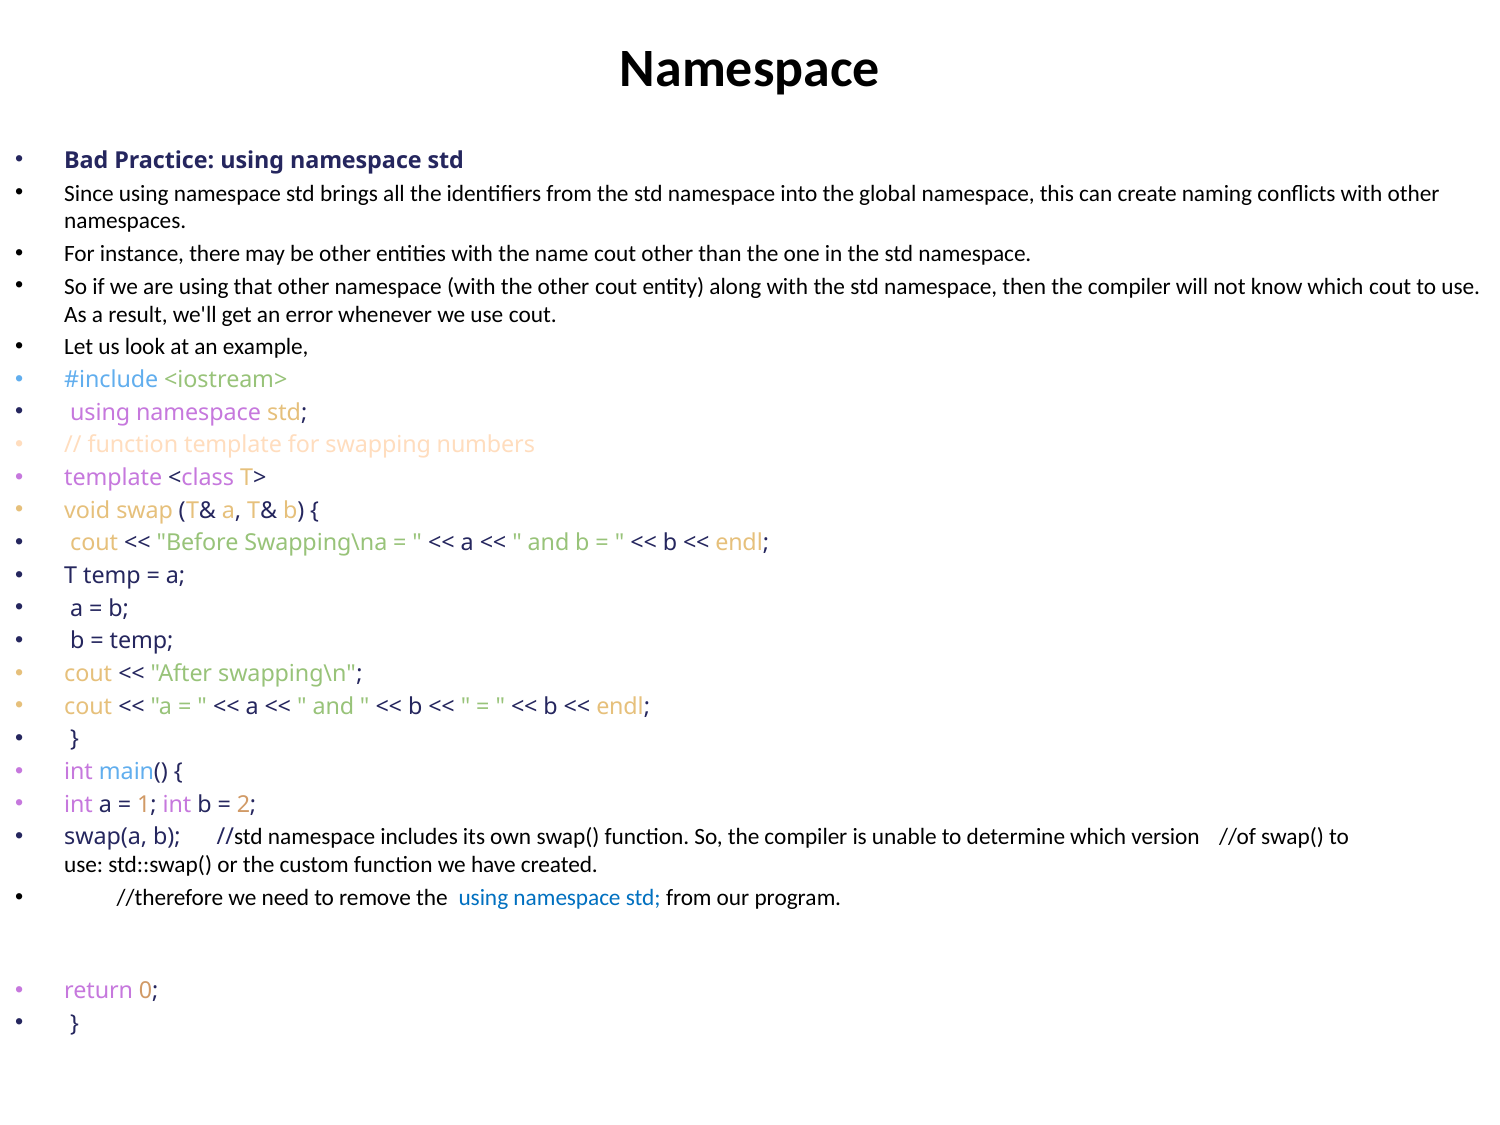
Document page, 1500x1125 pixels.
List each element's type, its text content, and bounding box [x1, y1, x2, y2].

title Namespace [75, 24, 1425, 105]
list Bad Practice: using namespace std Since using namespace std brings all the identifiers from the std namespace into the global namespace, this can create naming conflicts with other namespaces. For instance, there may be other entities with the name cout other than the one in the std namespace. So if we are using that other namespace (with the other cout entity) along with the std namespace, then the compiler will not know which cout to use. As a result, we'll get an error whenever we use cout. Let us look at an example, #include <iostream> using namespace std; // function template for swapping numbers template <class T> void swap (T& a, T& b) { cout << "Before Swapping\na = " << a << " and b = " << b << endl; T temp = a; a = b; b = temp; cout << "After swapping\n"; cout << "a = " << a << " and " << b << " = " << b << endl; } int main() { int a = 1; int b = 2; swap(a, b); //std namespace includes its own swap() function. So, the compiler is unable to determine which version //of swap() to use: std::swap() or the custom function we have created. //therefore we need to remove the using namespace std; from our program. return 0; } [0, 137, 1500, 1125]
